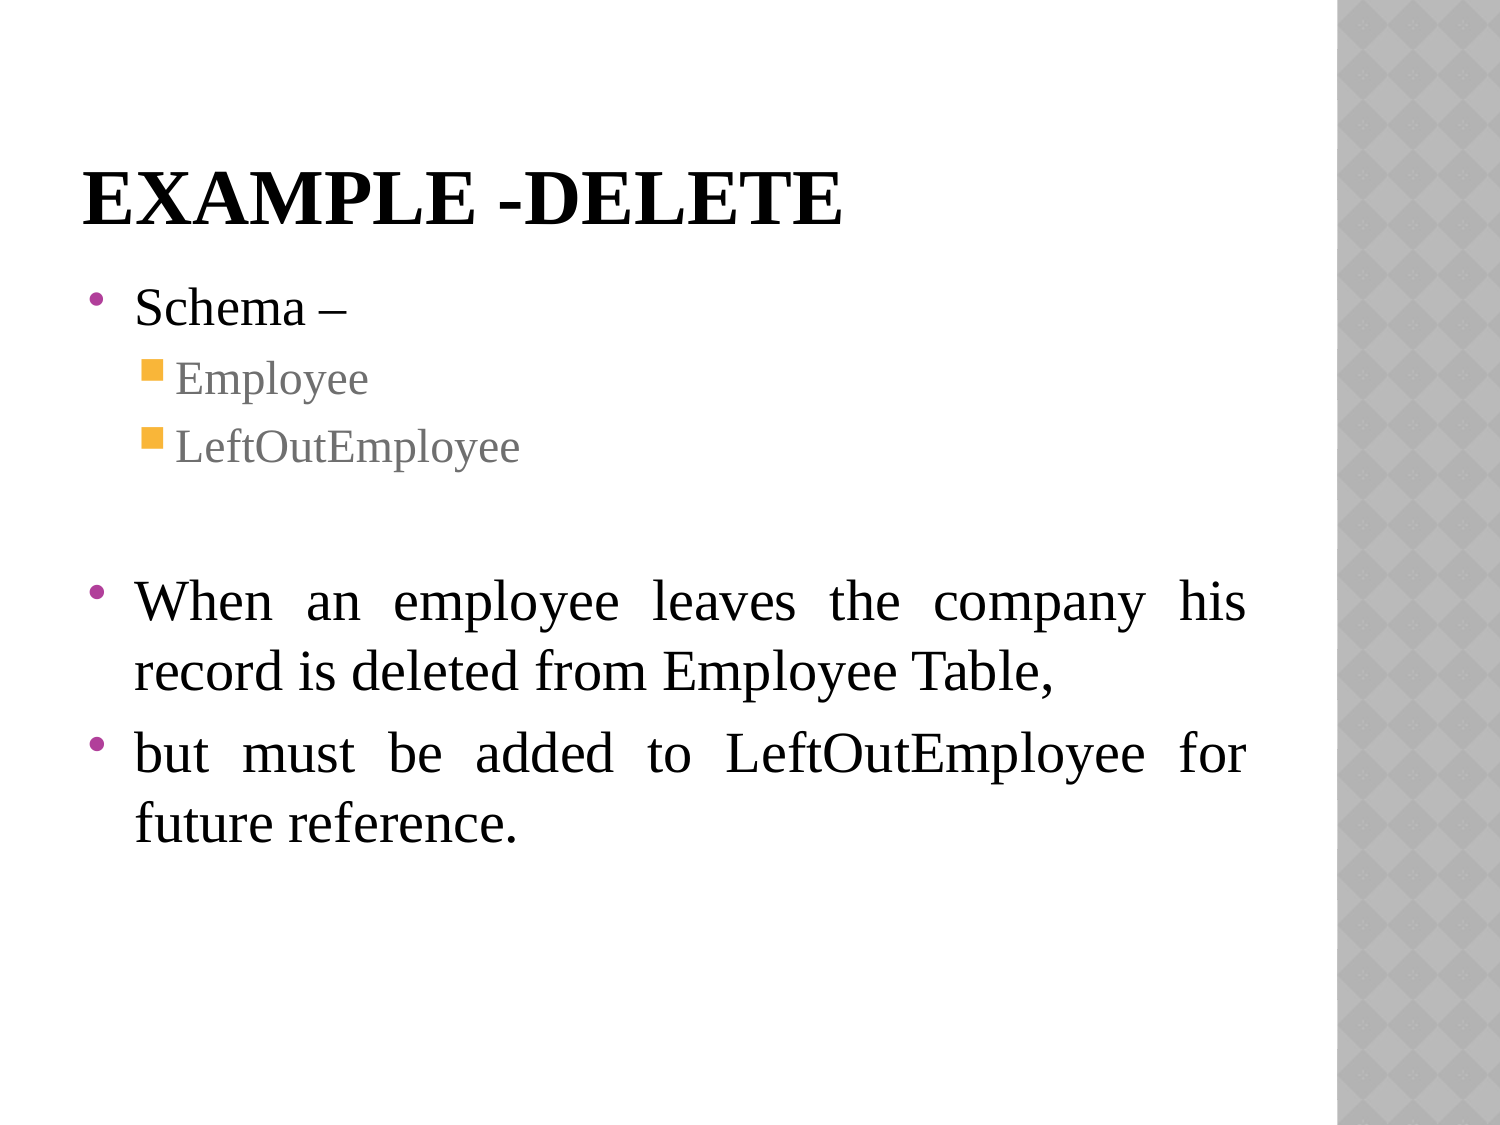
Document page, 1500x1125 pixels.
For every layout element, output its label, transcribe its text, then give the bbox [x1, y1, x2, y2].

list Schema – Employee LeftOutEmployee When an employee leaves the company his record is deleted from Employee Table, but must be added to LeftOutEmployee for future reference. [75, 264, 1263, 1059]
title Example -delete [75, 52, 1263, 240]
